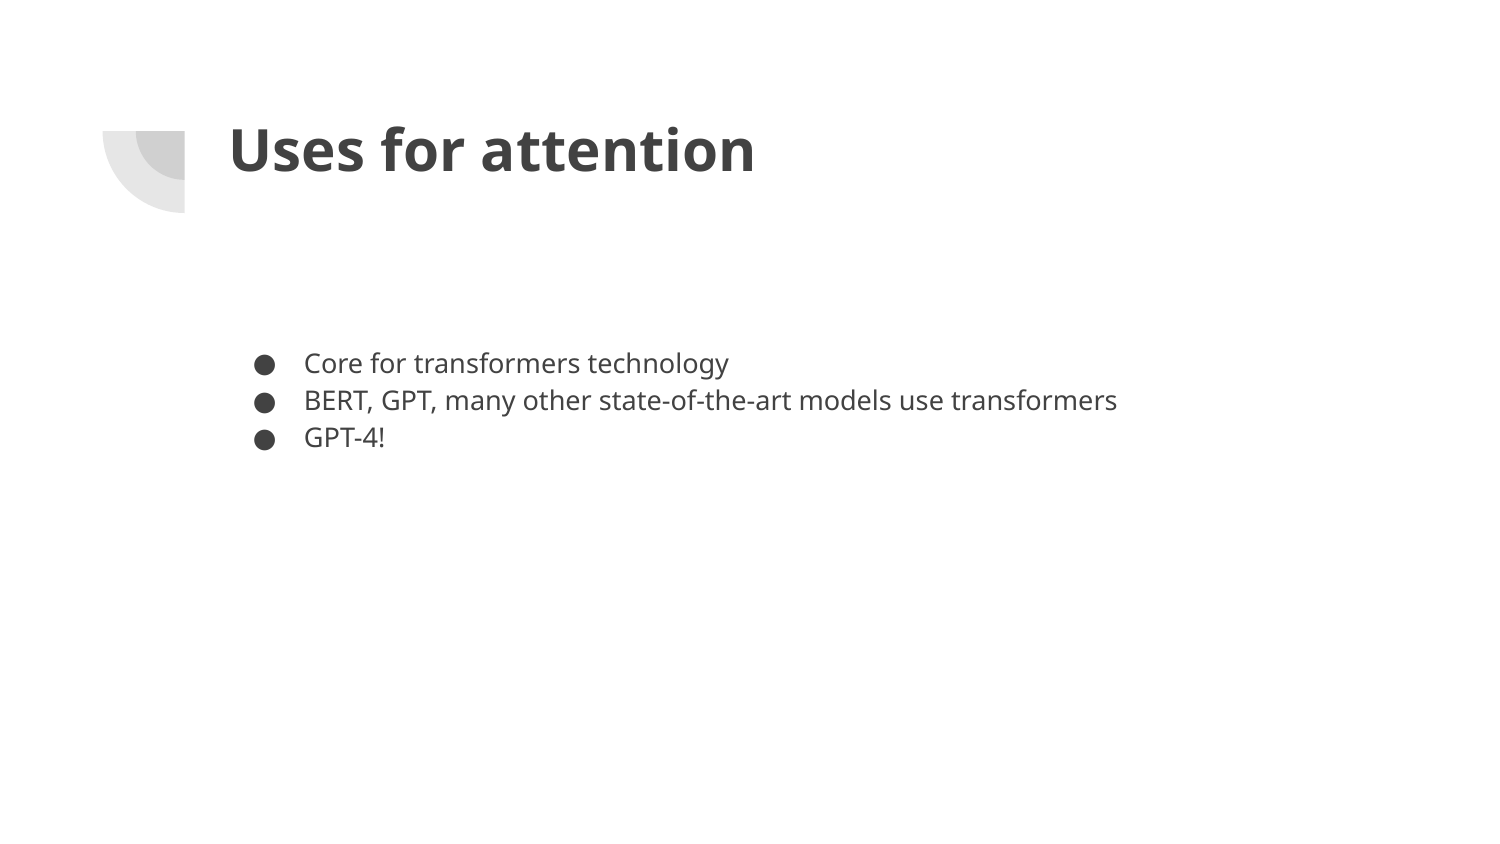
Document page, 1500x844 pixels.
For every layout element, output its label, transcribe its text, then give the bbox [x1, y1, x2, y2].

title Uses for attention [213, 98, 1368, 263]
list Core for transformers technology BERT, GPT, many other state-of-the-art models use transformers GPT-4! [213, 326, 1368, 744]
